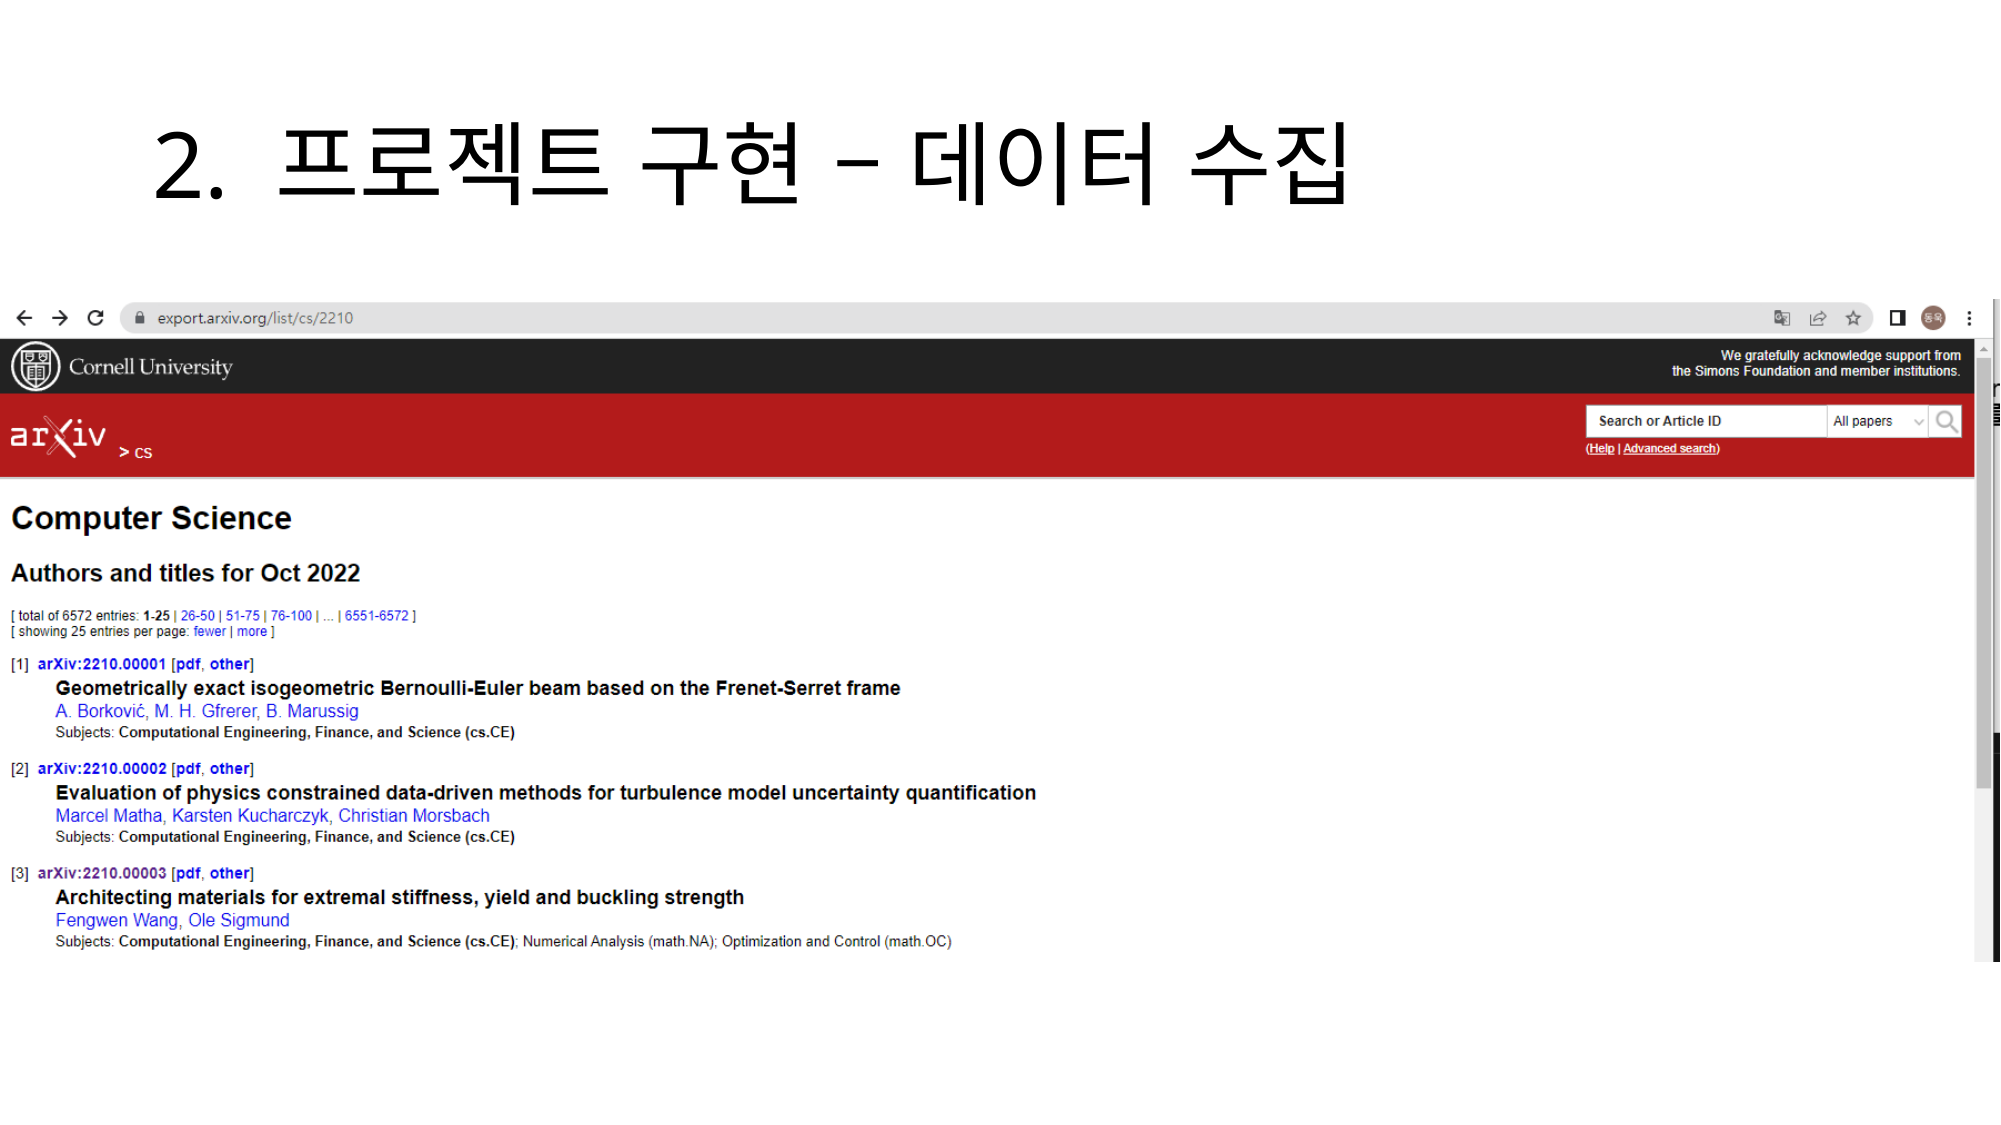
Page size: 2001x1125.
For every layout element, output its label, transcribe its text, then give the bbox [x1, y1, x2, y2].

picture [0, 299, 2000, 962]
title 2. 프로젝트 구현 – 데이터 수집 [137, 59, 1863, 278]
